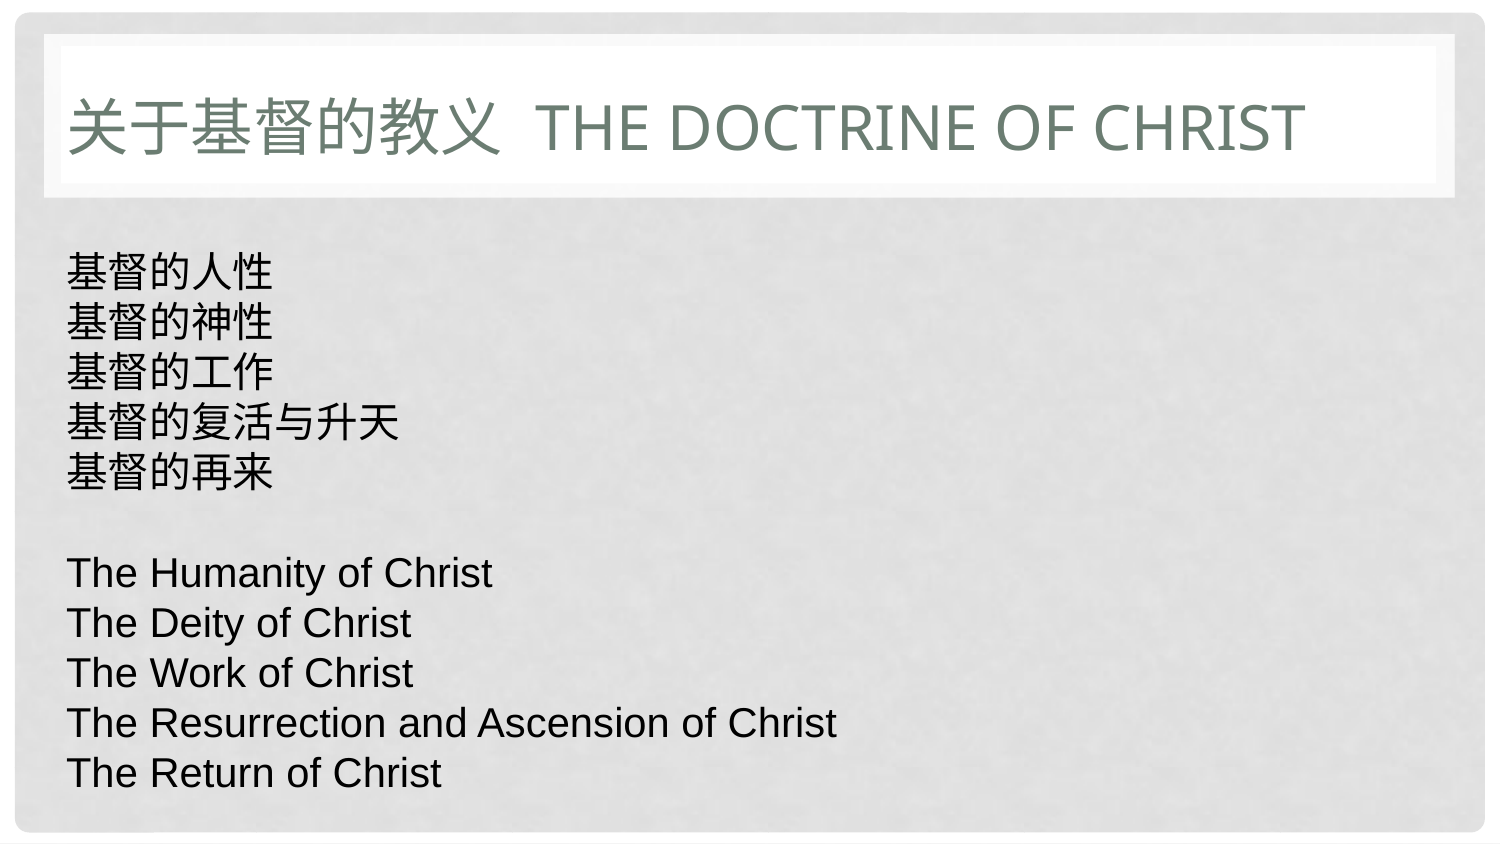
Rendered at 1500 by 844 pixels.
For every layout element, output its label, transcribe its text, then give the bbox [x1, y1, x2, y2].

title 关于基督的教义 The Doctrine of Christ [51, 72, 1449, 189]
list 基督的人性 基督的神性 基督的工作 基督的复活与升天 基督的再来 The Humanity of Christ The Deity of Christ The Work of Christ The Resurrection and Ascension of Christ The Return of Christ [51, 230, 1449, 686]
